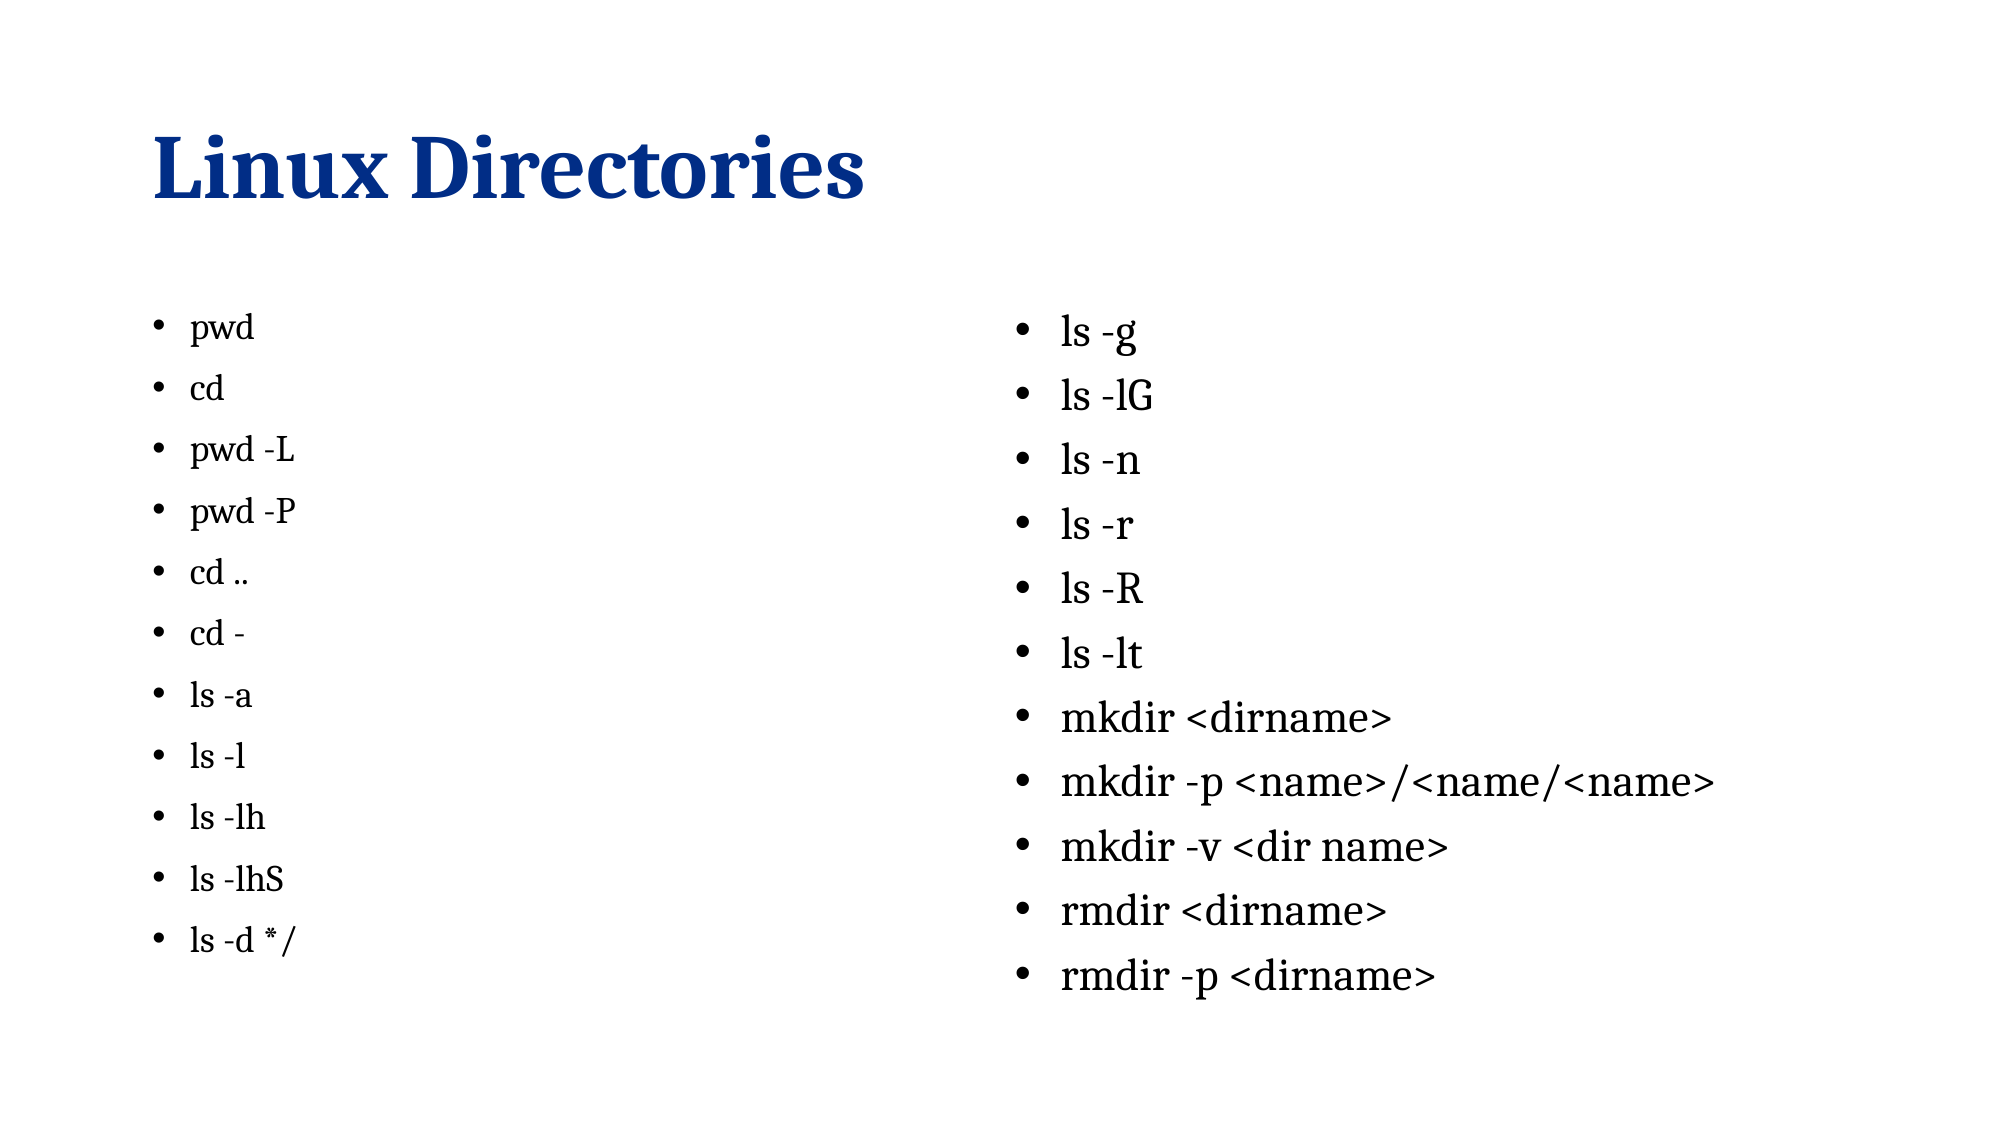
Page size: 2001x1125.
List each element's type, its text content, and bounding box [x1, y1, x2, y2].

list pwd cd pwd -L pwd -P cd .. cd - ls -a ls -l ls -lh ls -lhS ls -d */ [137, 299, 999, 1014]
title Linux Directories [137, 59, 1863, 278]
text_box ls -g ls -lG ls -n ls -r ls -R ls -lt mkdir <dirname> mkdir -p <name>/<name/<name> mkdir -v <dir name> rmdir <dirname> rmdir -p <dirname> [999, 299, 1863, 1014]
